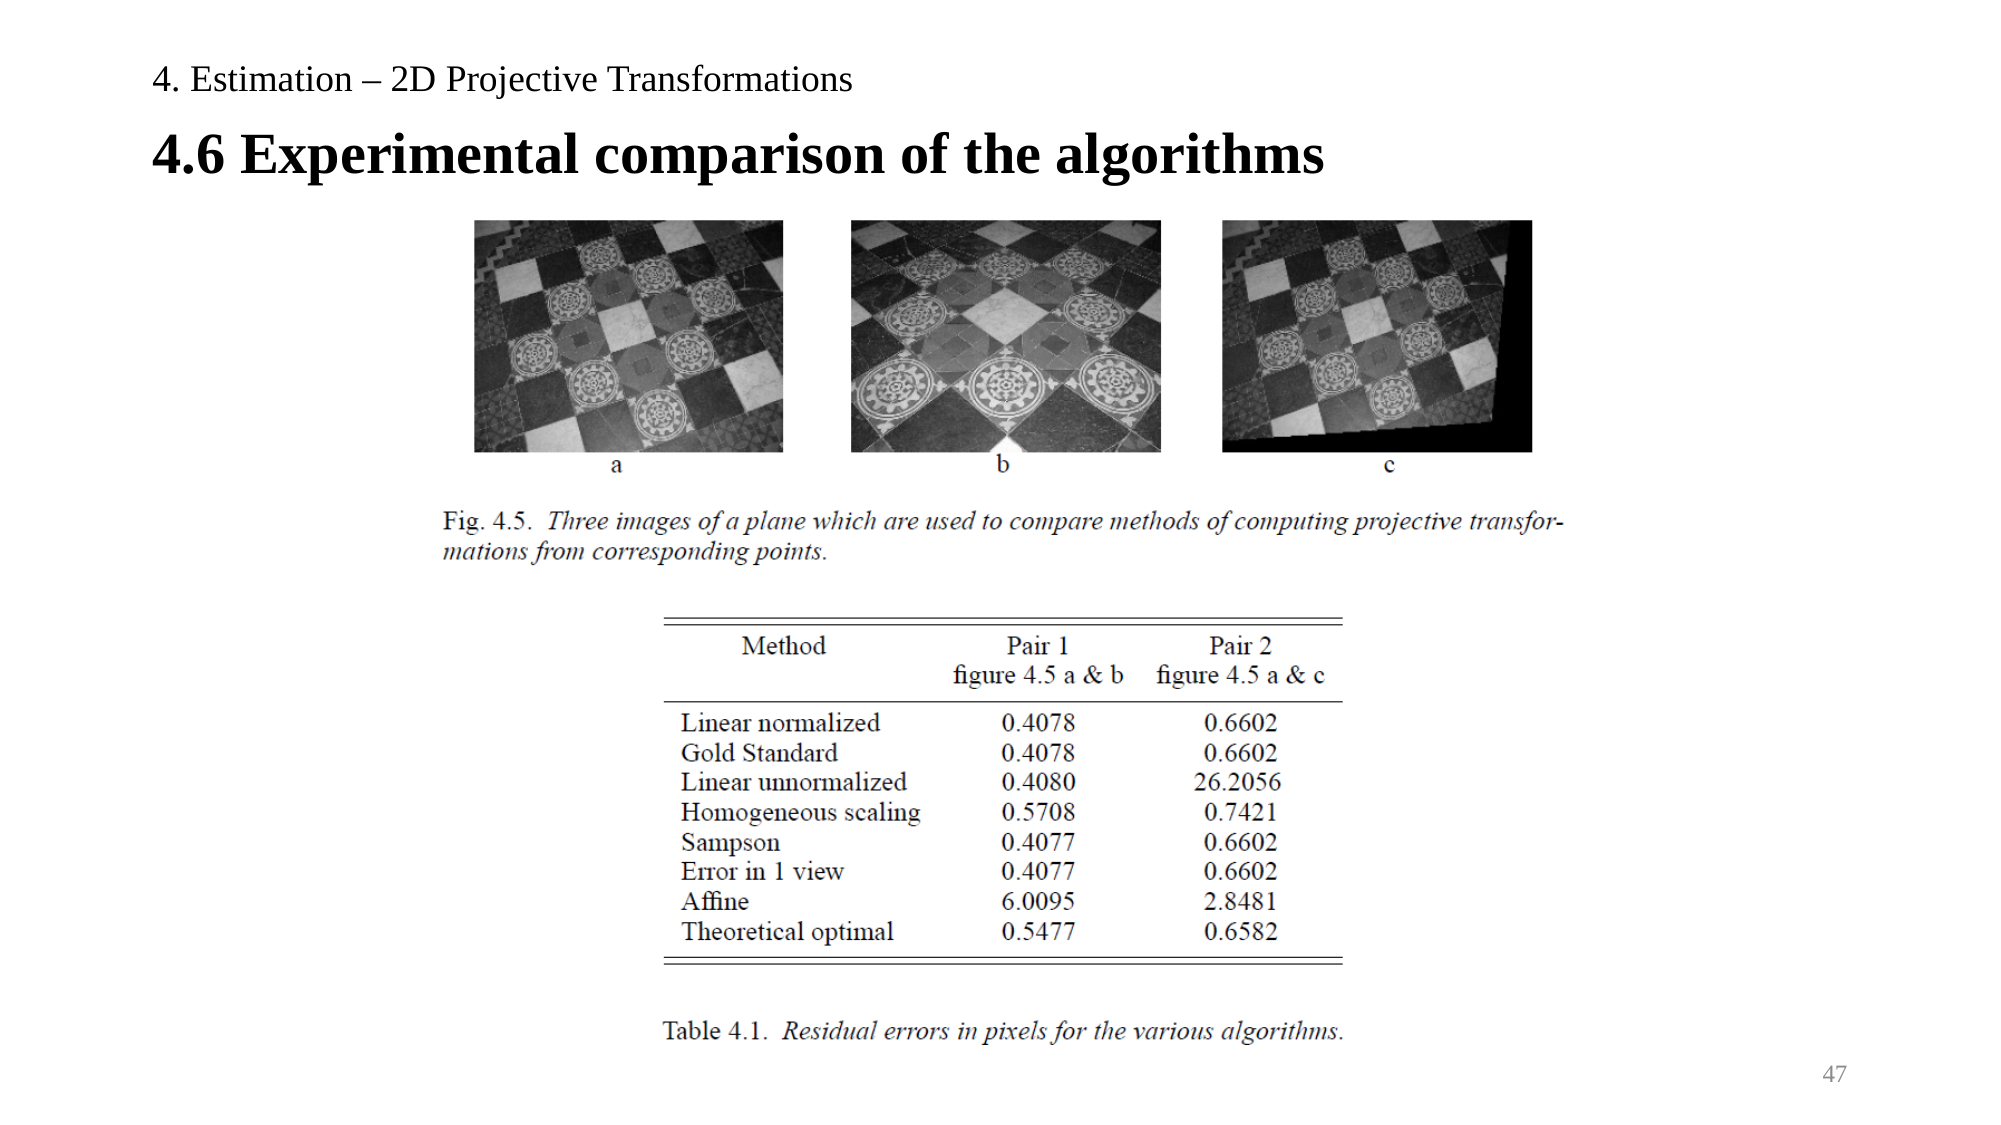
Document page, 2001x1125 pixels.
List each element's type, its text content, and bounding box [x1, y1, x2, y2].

title 4. Estimation – 2D Projective Transformations [137, 59, 1863, 99]
picture [422, 215, 1578, 1045]
slide_number 47 [1412, 1042, 1863, 1103]
list 4.6 Experimental comparison of the algorithms [137, 116, 1863, 195]
